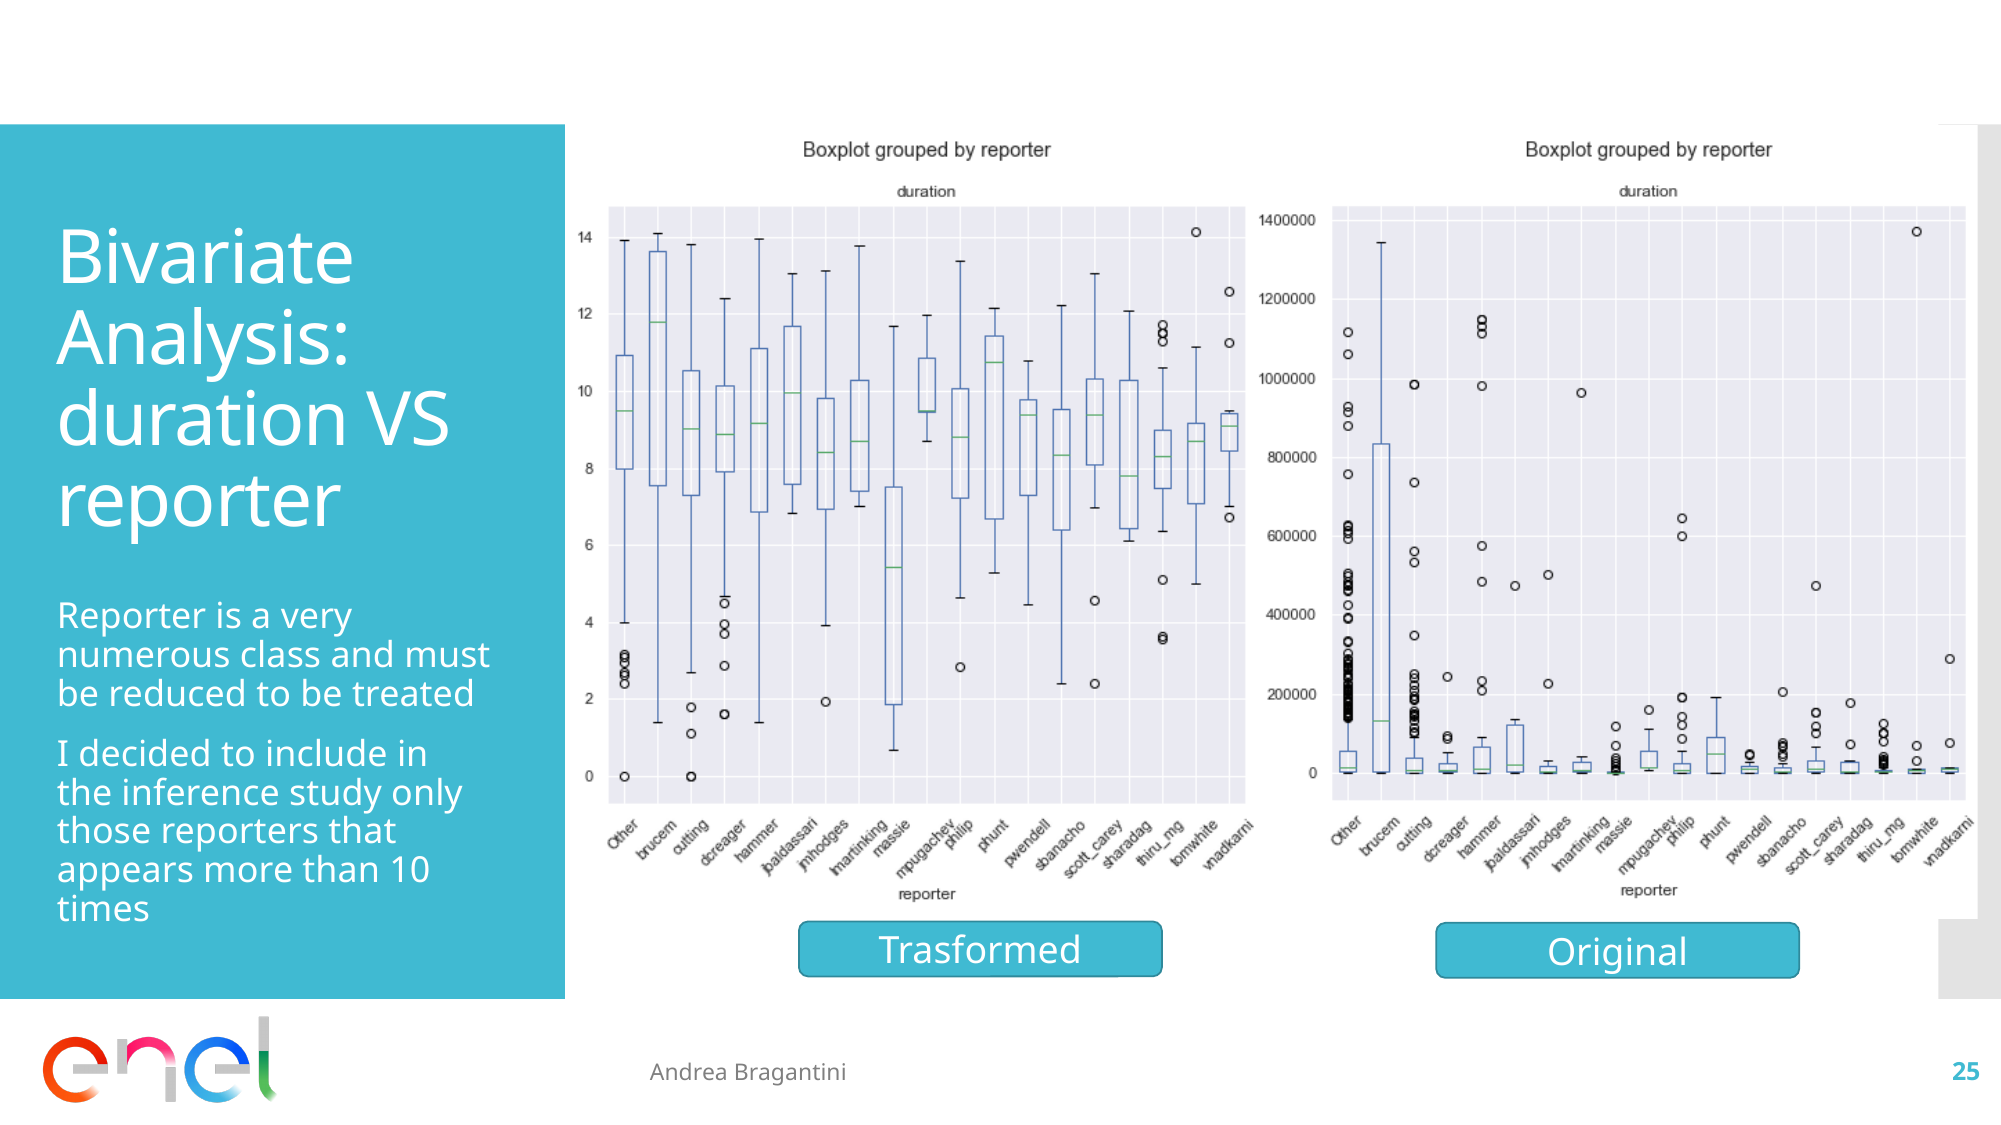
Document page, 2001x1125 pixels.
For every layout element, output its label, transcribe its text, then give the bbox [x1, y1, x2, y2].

picture [41, 1016, 278, 1103]
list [569, 125, 1256, 924]
footer Andrea Bragantini [634, 1042, 1605, 1103]
text_box Reporter is a very numerous class and must be reduced to be treated I decided to include in the inference study only those reporters that appears more than 10 times [41, 572, 507, 954]
text_box Trasformed [798, 924, 1163, 978]
slide_number 25 [1744, 1042, 1996, 1103]
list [1257, 125, 1978, 920]
title Bivariate Analysis: duration VS reporter [41, 184, 525, 577]
text_box Original [1435, 921, 1801, 979]
